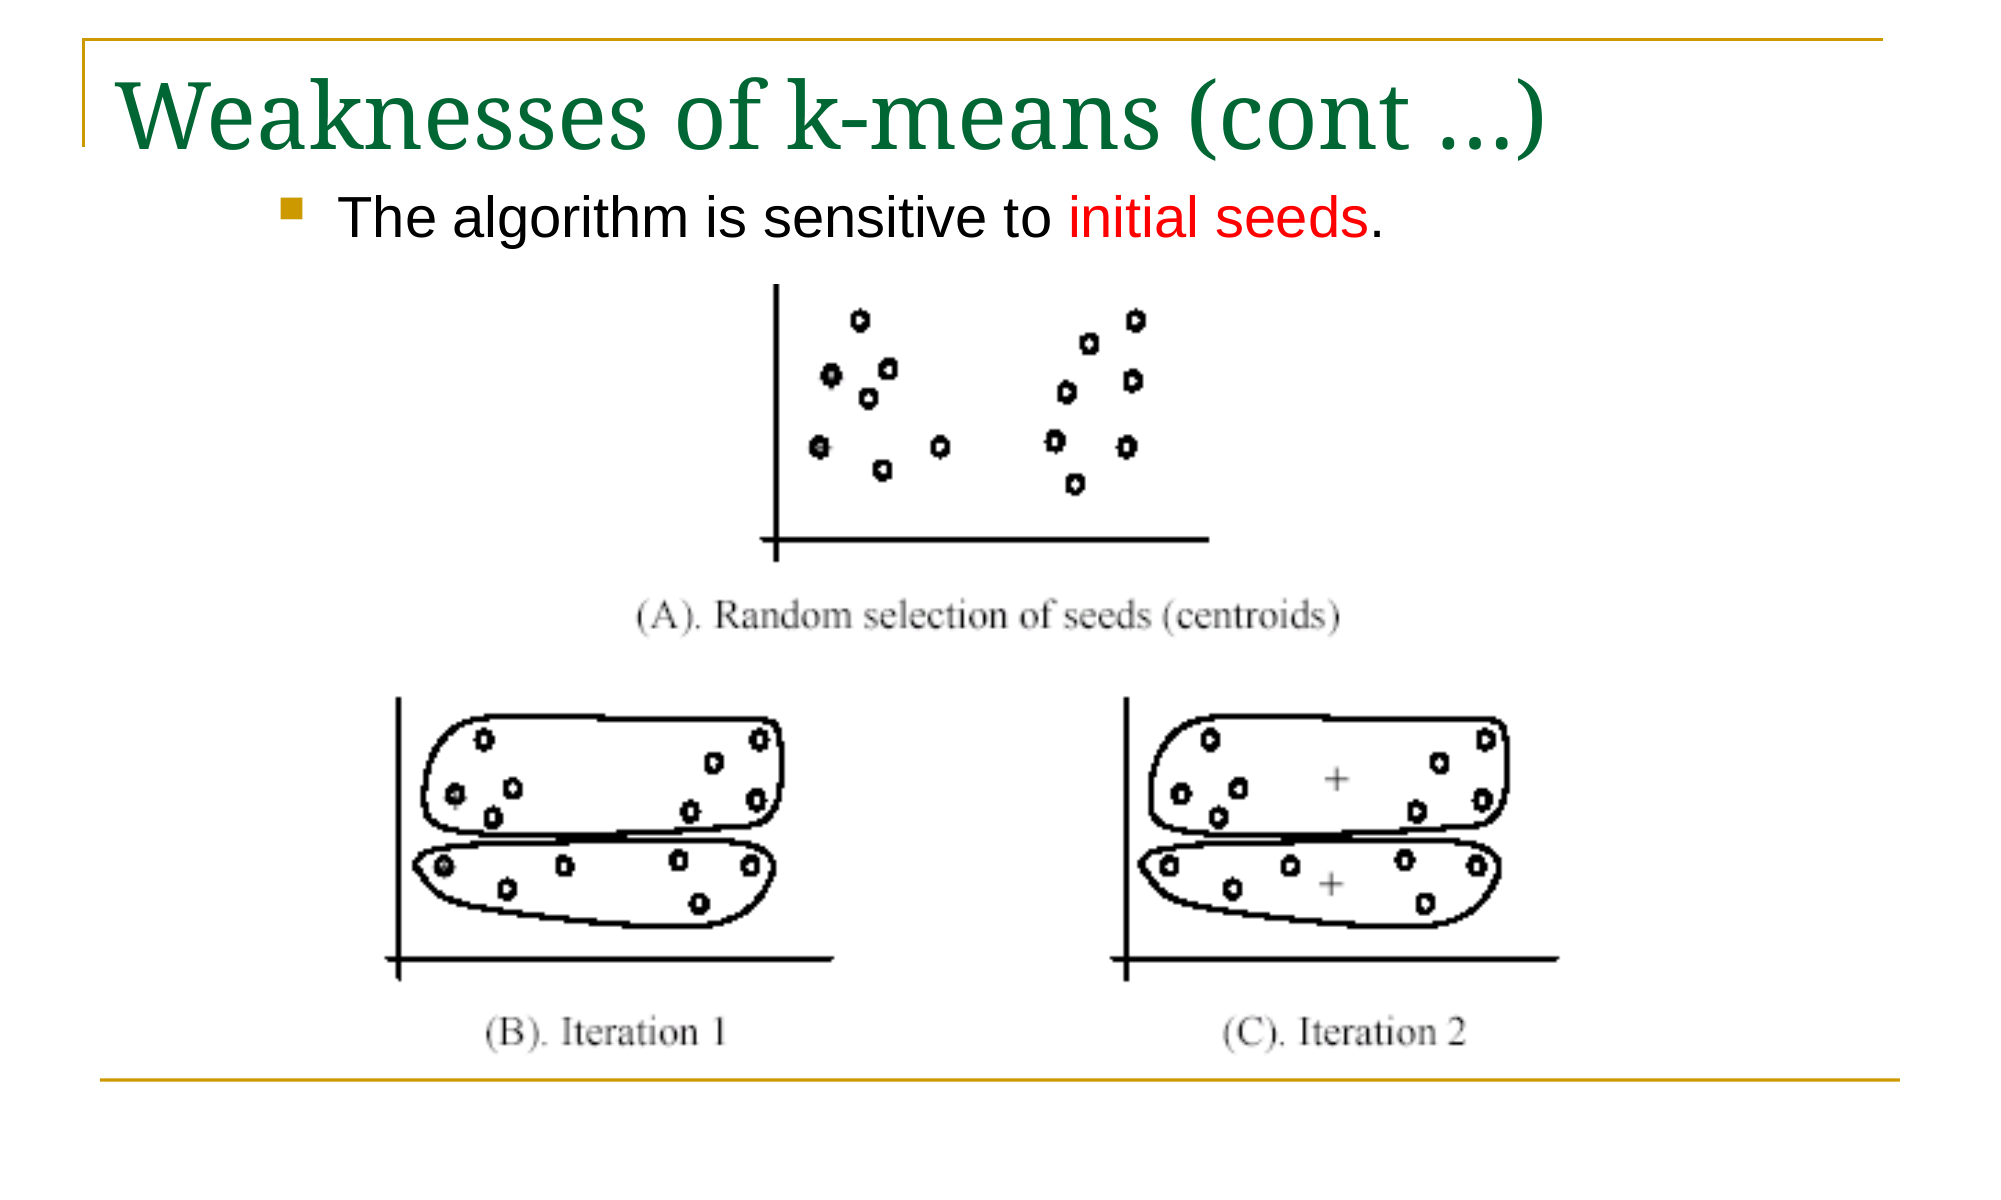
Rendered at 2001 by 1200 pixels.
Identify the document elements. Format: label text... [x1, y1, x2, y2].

title Weaknesses of k-means (cont …) [99, 48, 1900, 248]
list The algorithm is sensitive to initial seeds. [262, 171, 1670, 278]
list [369, 284, 1574, 1065]
